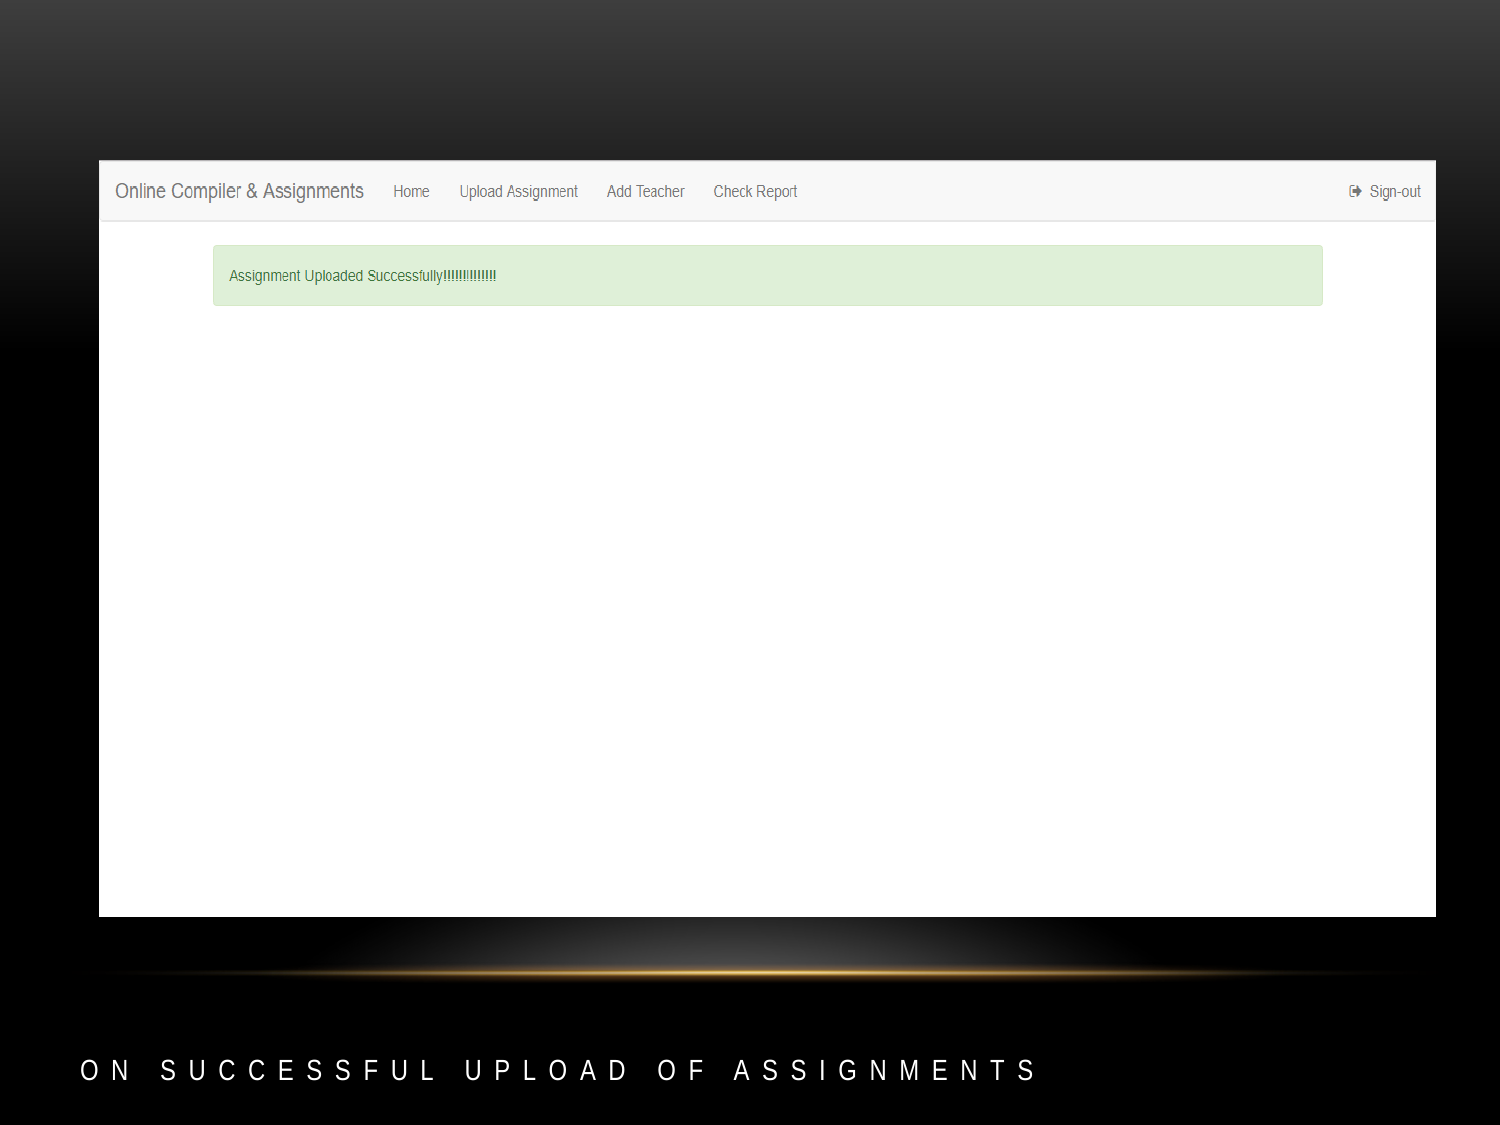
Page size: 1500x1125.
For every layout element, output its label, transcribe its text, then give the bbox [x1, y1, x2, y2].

picture [0, 0, 1500, 1125]
title ON SUCCESSFUL UPLOAD OF ASSIGNMENTS [64, 999, 1365, 1094]
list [99, 160, 1436, 918]
